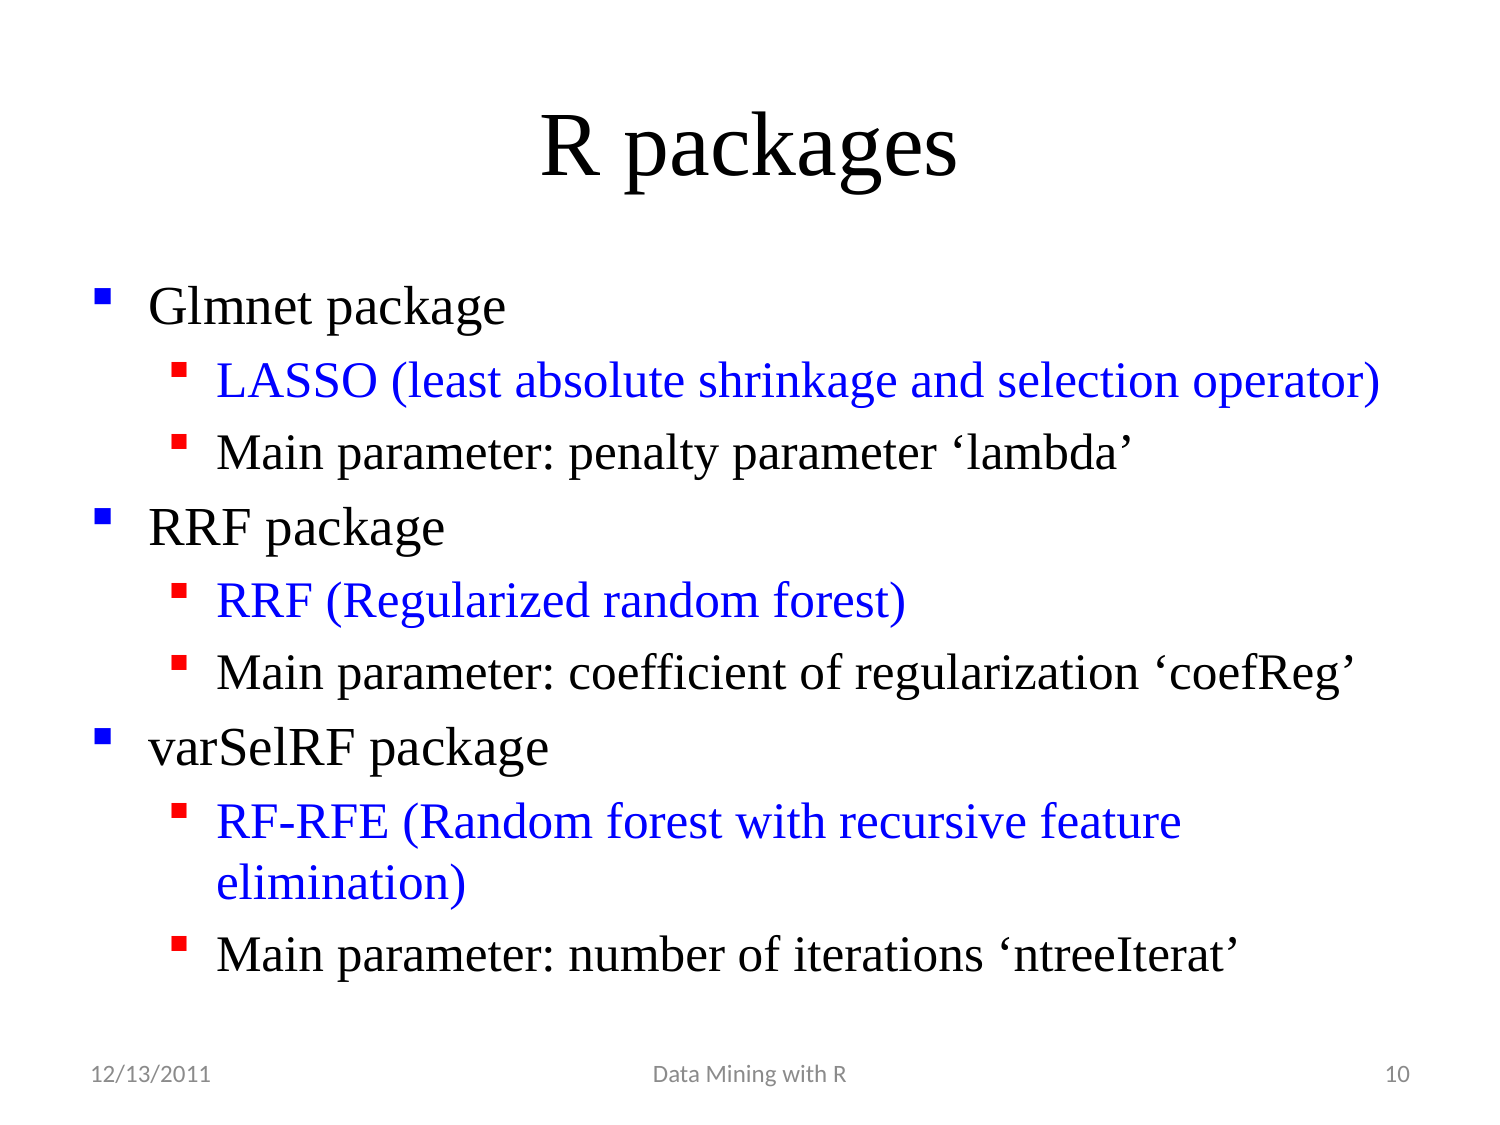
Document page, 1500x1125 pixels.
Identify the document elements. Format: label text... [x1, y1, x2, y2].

footer Data Mining with R [512, 1042, 988, 1103]
slide_number 10 [1074, 1042, 1425, 1103]
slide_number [75, 1042, 425, 1103]
title R packages [75, 45, 1425, 233]
list Glmnet package LASSO (least absolute shrinkage and selection operator) Main parameter: penalty parameter ‘lambda’ RRF package RRF (Regularized random forest) Main parameter: coefficient of regularization ‘coefReg’ varSelRF package RF-RFE (Random forest with recursive feature elimination) Main parameter: number of iterations ‘ntreeIterat’ [75, 262, 1425, 1005]
